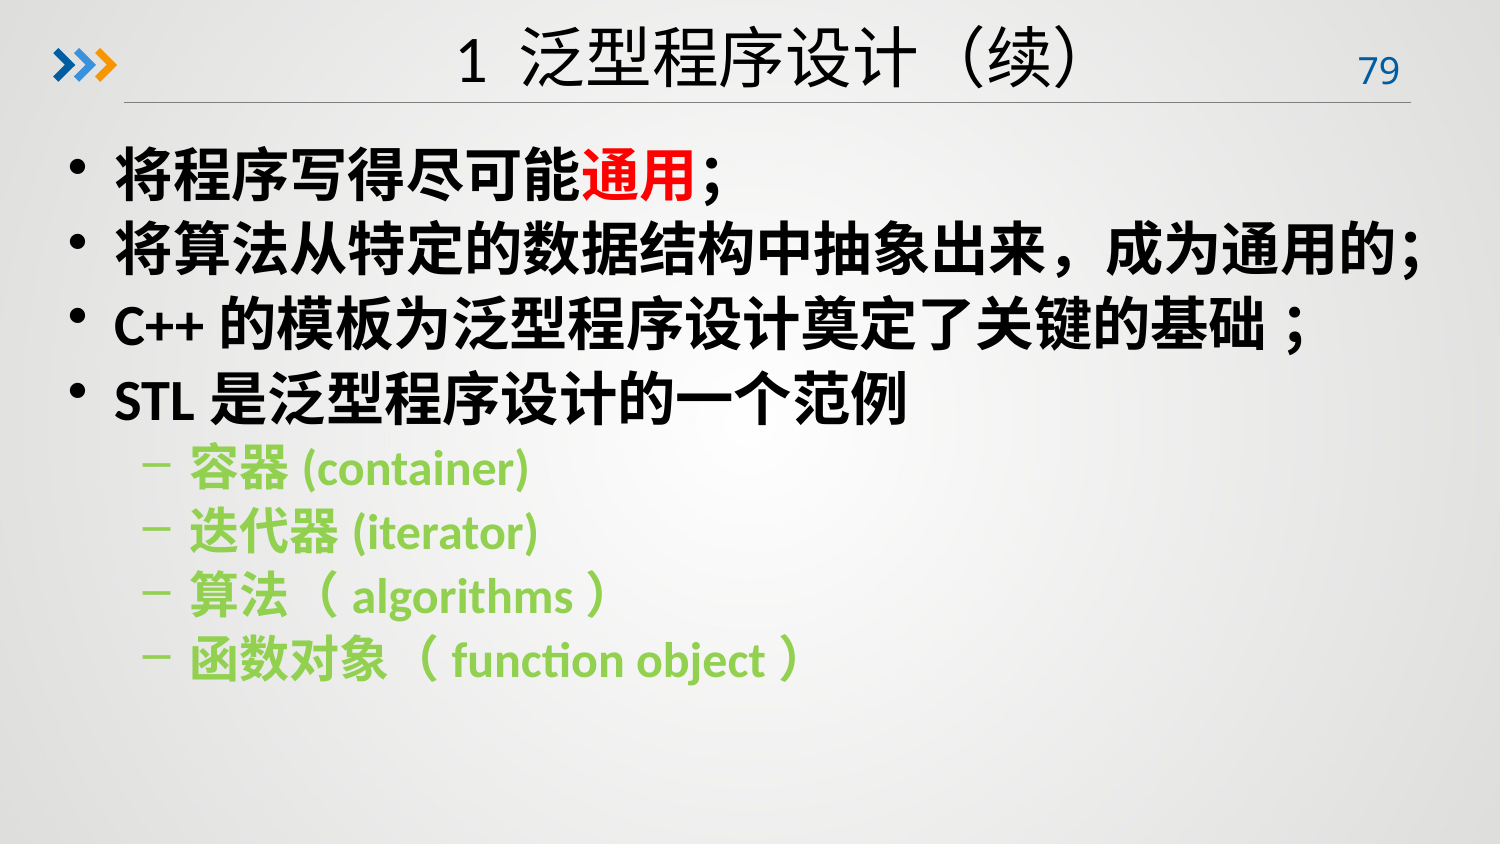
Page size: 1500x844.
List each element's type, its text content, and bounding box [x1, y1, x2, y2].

text_box 1 泛型程序设计（续） [147, 8, 1426, 138]
picture [0, 0, 1500, 844]
text_box 将程序写得尽可能通用； 将算法从特定的数据结构中抽象出来，成为通用的； C++的模板为泛型程序设计奠定了关键的基础 ； STL是泛型程序设计的一个范例 容器(container) 迭代器(iterator) 算法（algorithms） 函数对象（function object） [53, 138, 1481, 729]
